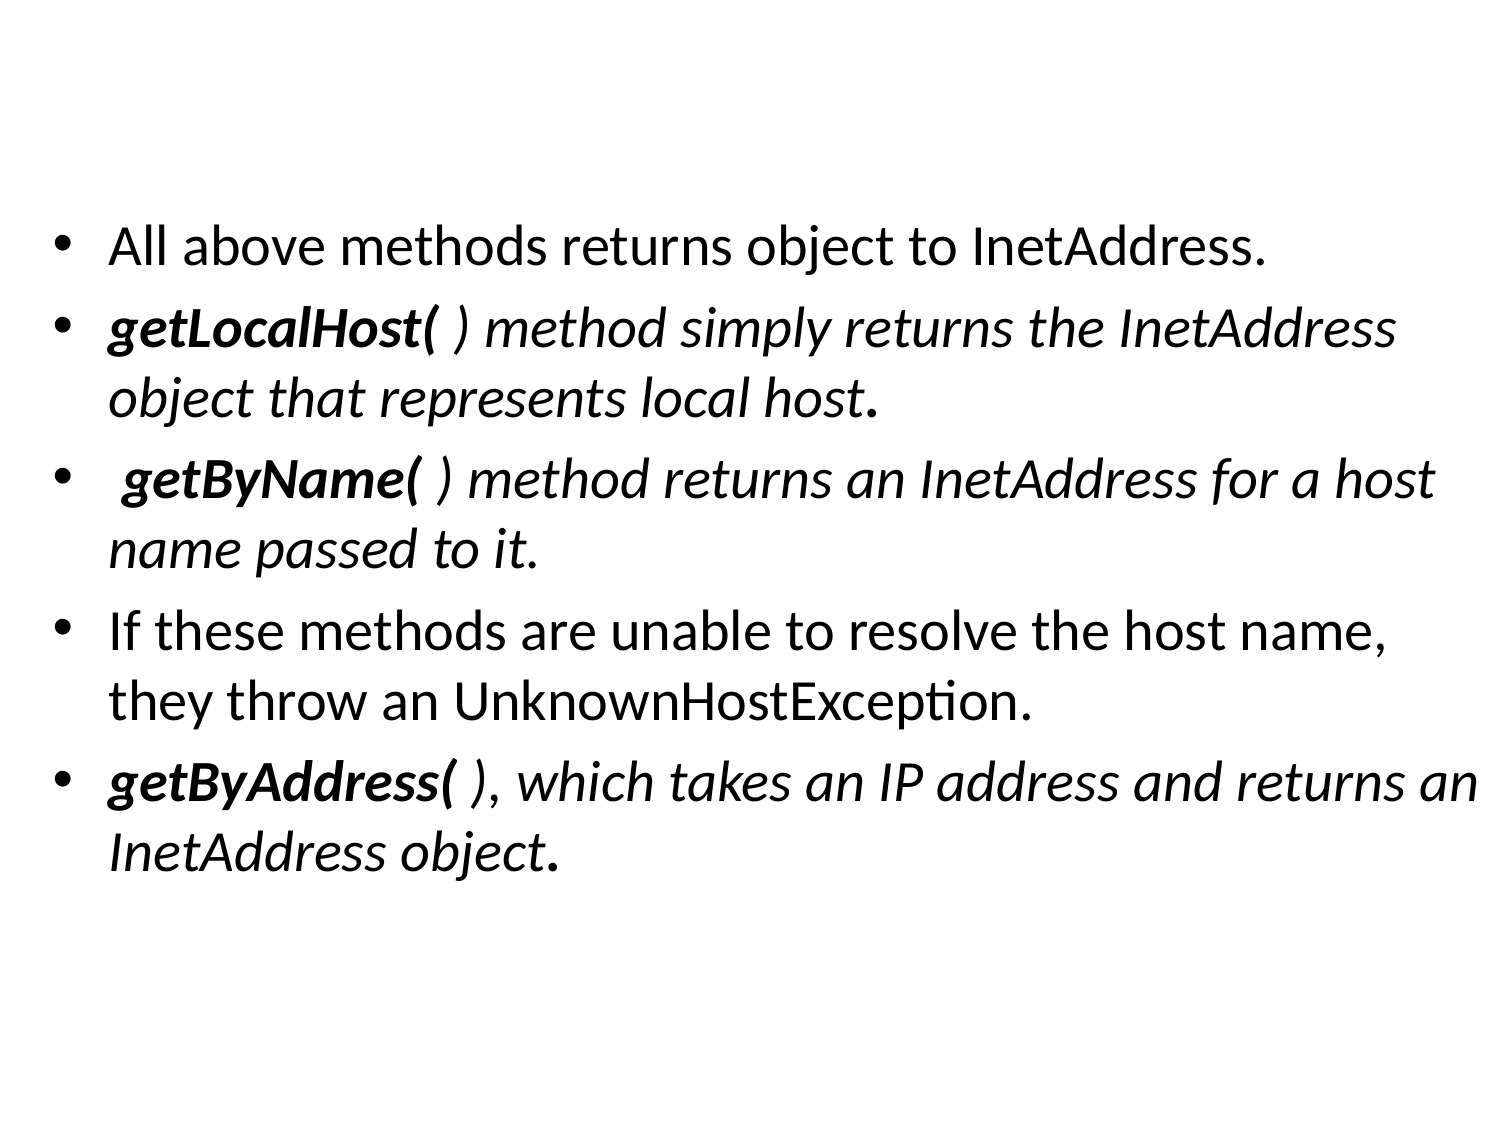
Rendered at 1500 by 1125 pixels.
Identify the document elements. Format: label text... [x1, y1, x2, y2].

list All above methods returns object to InetAddress. getLocalHost( ) method simply returns the InetAddress object that represents local host. getByName( ) method returns an InetAddress for a host name passed to it. If these methods are unable to resolve the host name, they throw an UnknownHostException. getByAddress( ), which takes an IP address and returns an InetAddress object. [37, 200, 1500, 1075]
